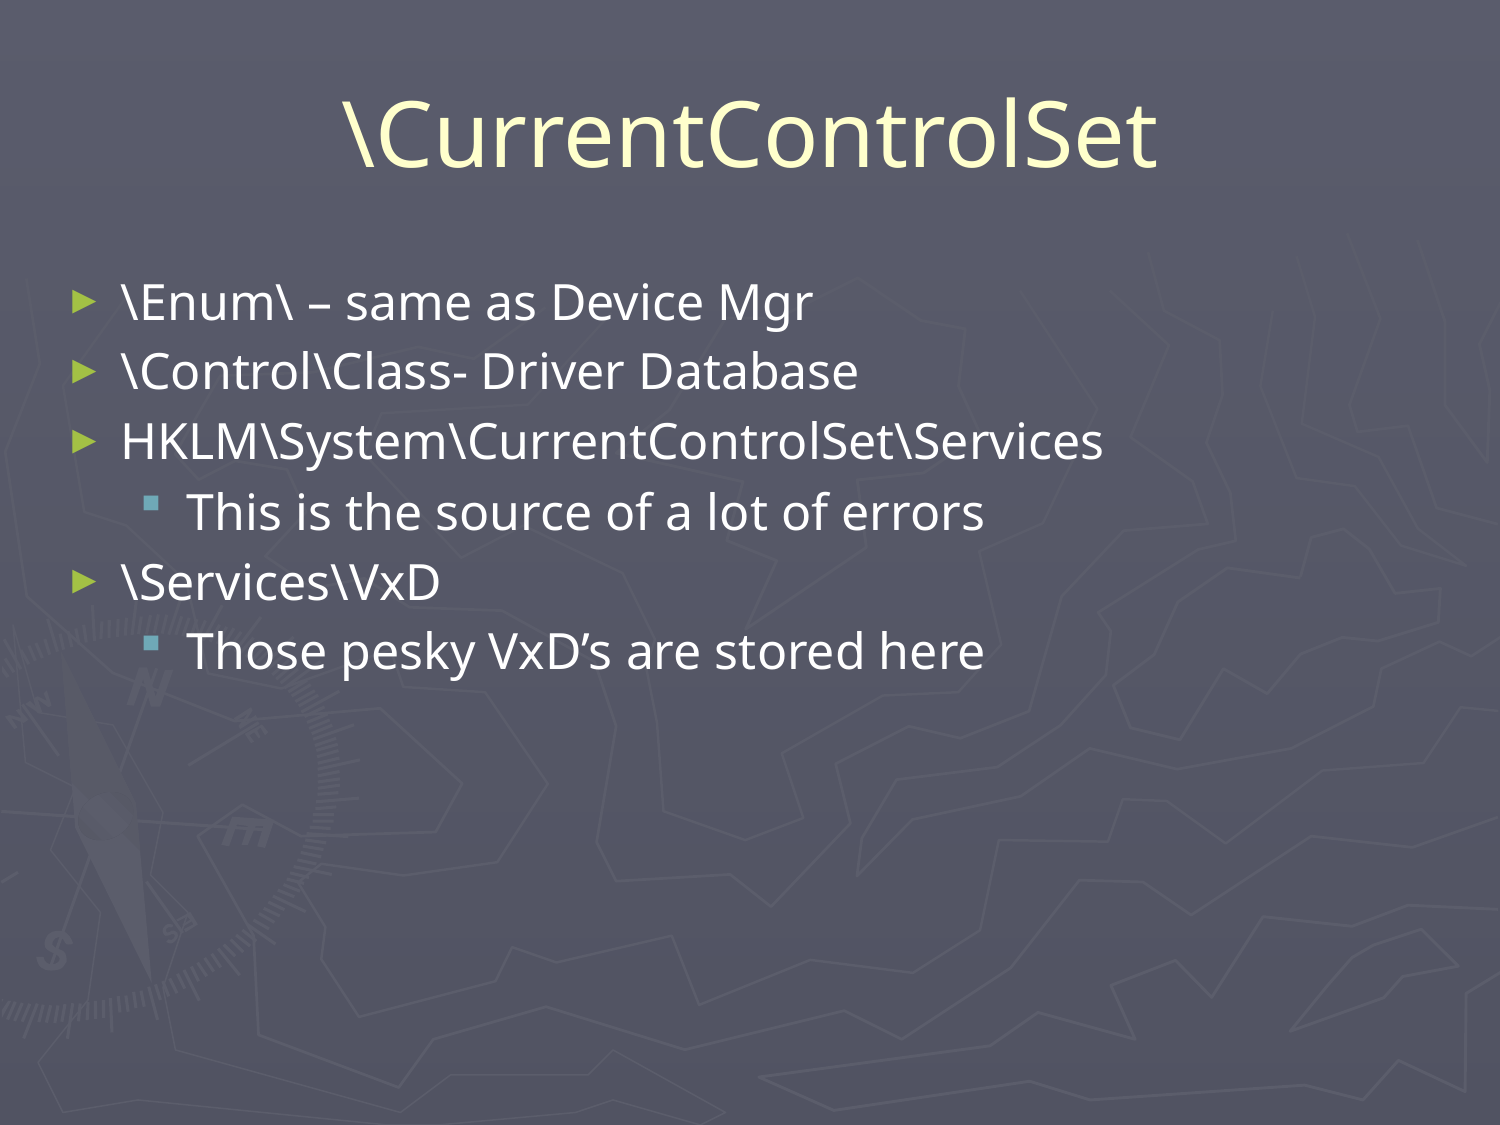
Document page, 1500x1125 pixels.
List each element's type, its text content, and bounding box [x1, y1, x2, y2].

title \CurrentControlSet [49, 37, 1451, 225]
list \Enum\ – same as Device Mgr \Control\Class- Driver Database HKLM\System\CurrentControlSet\Services This is the source of a lot of errors \Services\VxD Those pesky VxD’s are stored here [49, 262, 1451, 1001]
